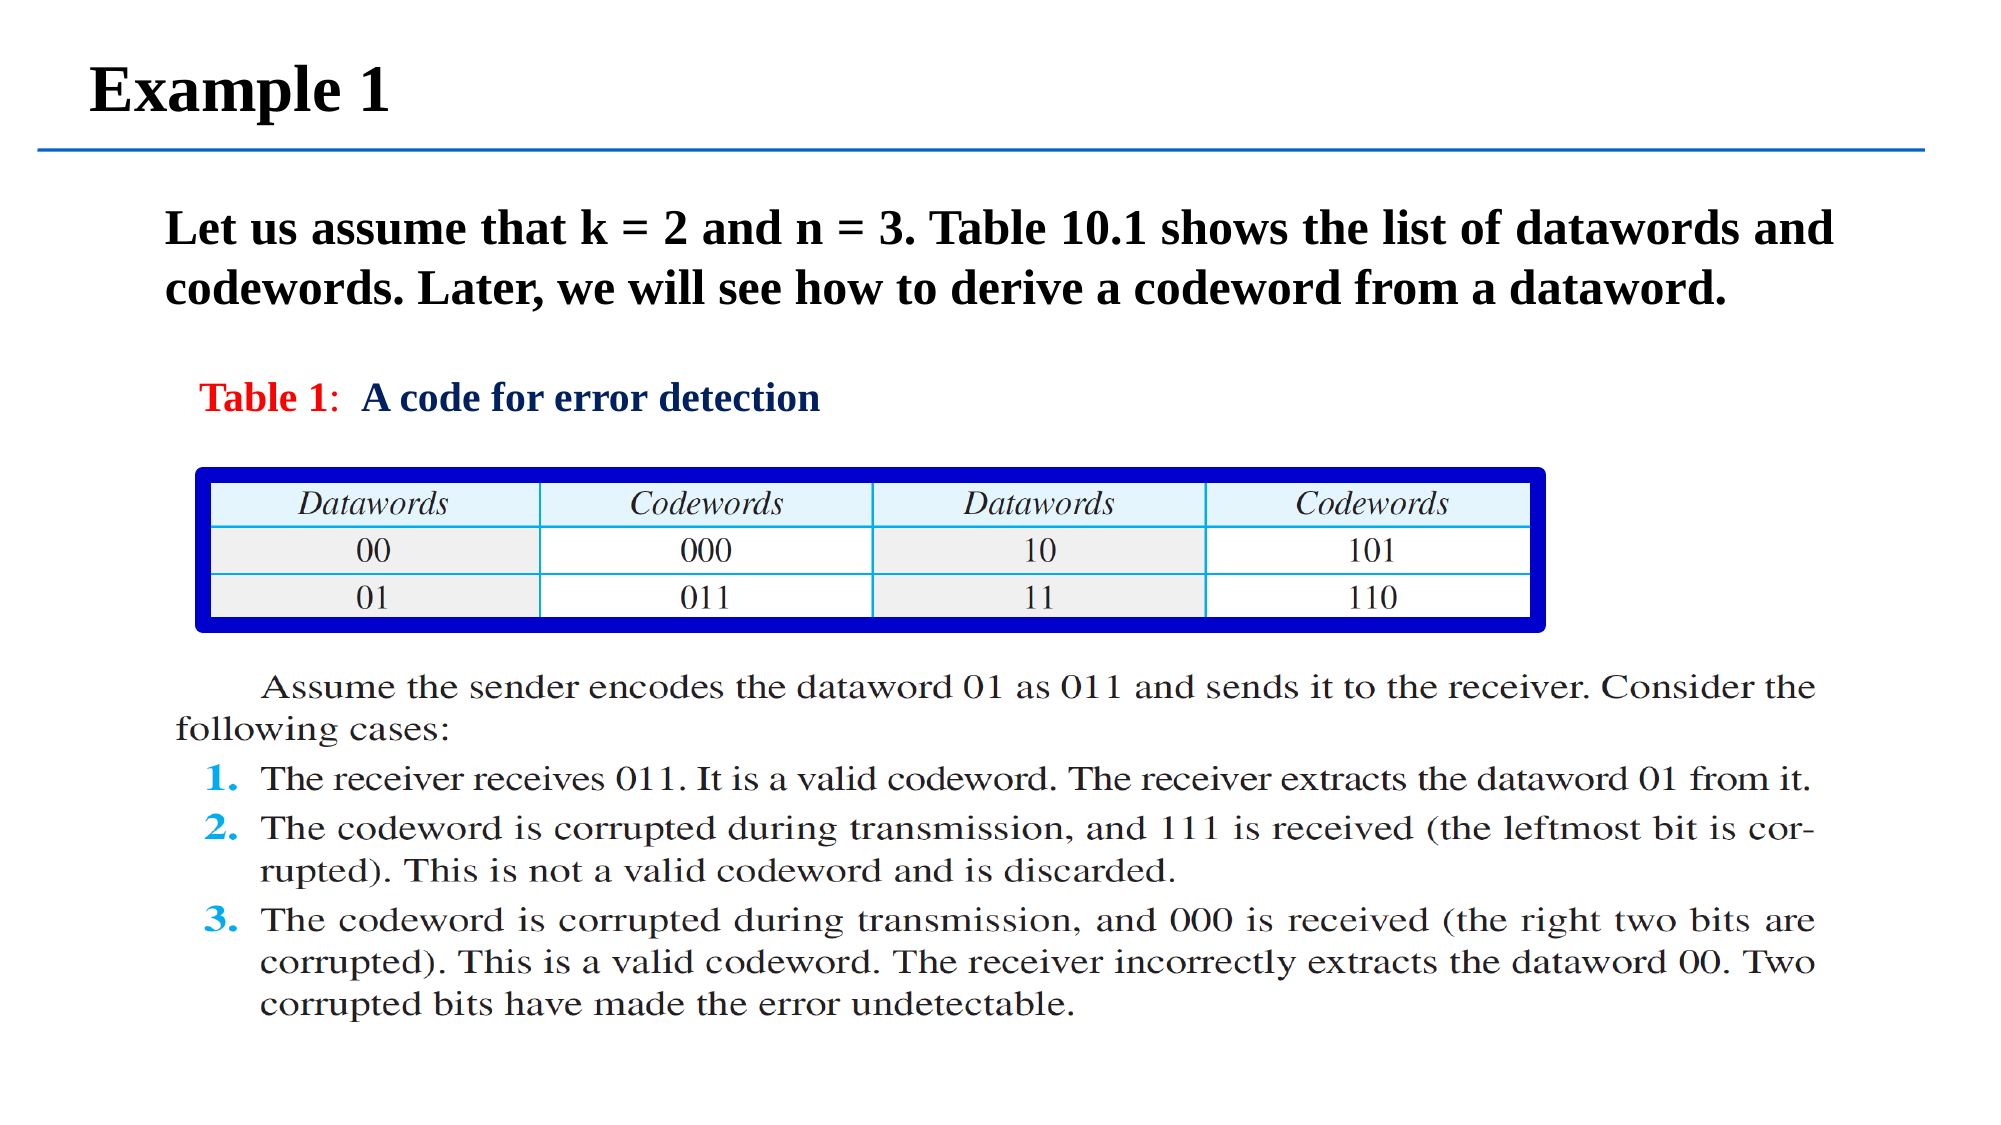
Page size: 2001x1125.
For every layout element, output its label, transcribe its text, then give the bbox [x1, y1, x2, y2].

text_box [192, 474, 1551, 626]
picture [173, 662, 1826, 1037]
text_box Example 1 [75, 37, 1913, 133]
text_box Table 1: A code for error detection [184, 362, 1522, 428]
text_box Let us assume that k = 2 and n = 3. Table 10.1 shows the list of datawords and codewords. Later, we will see how to derive a codeword from a dataword. [150, 187, 1850, 323]
